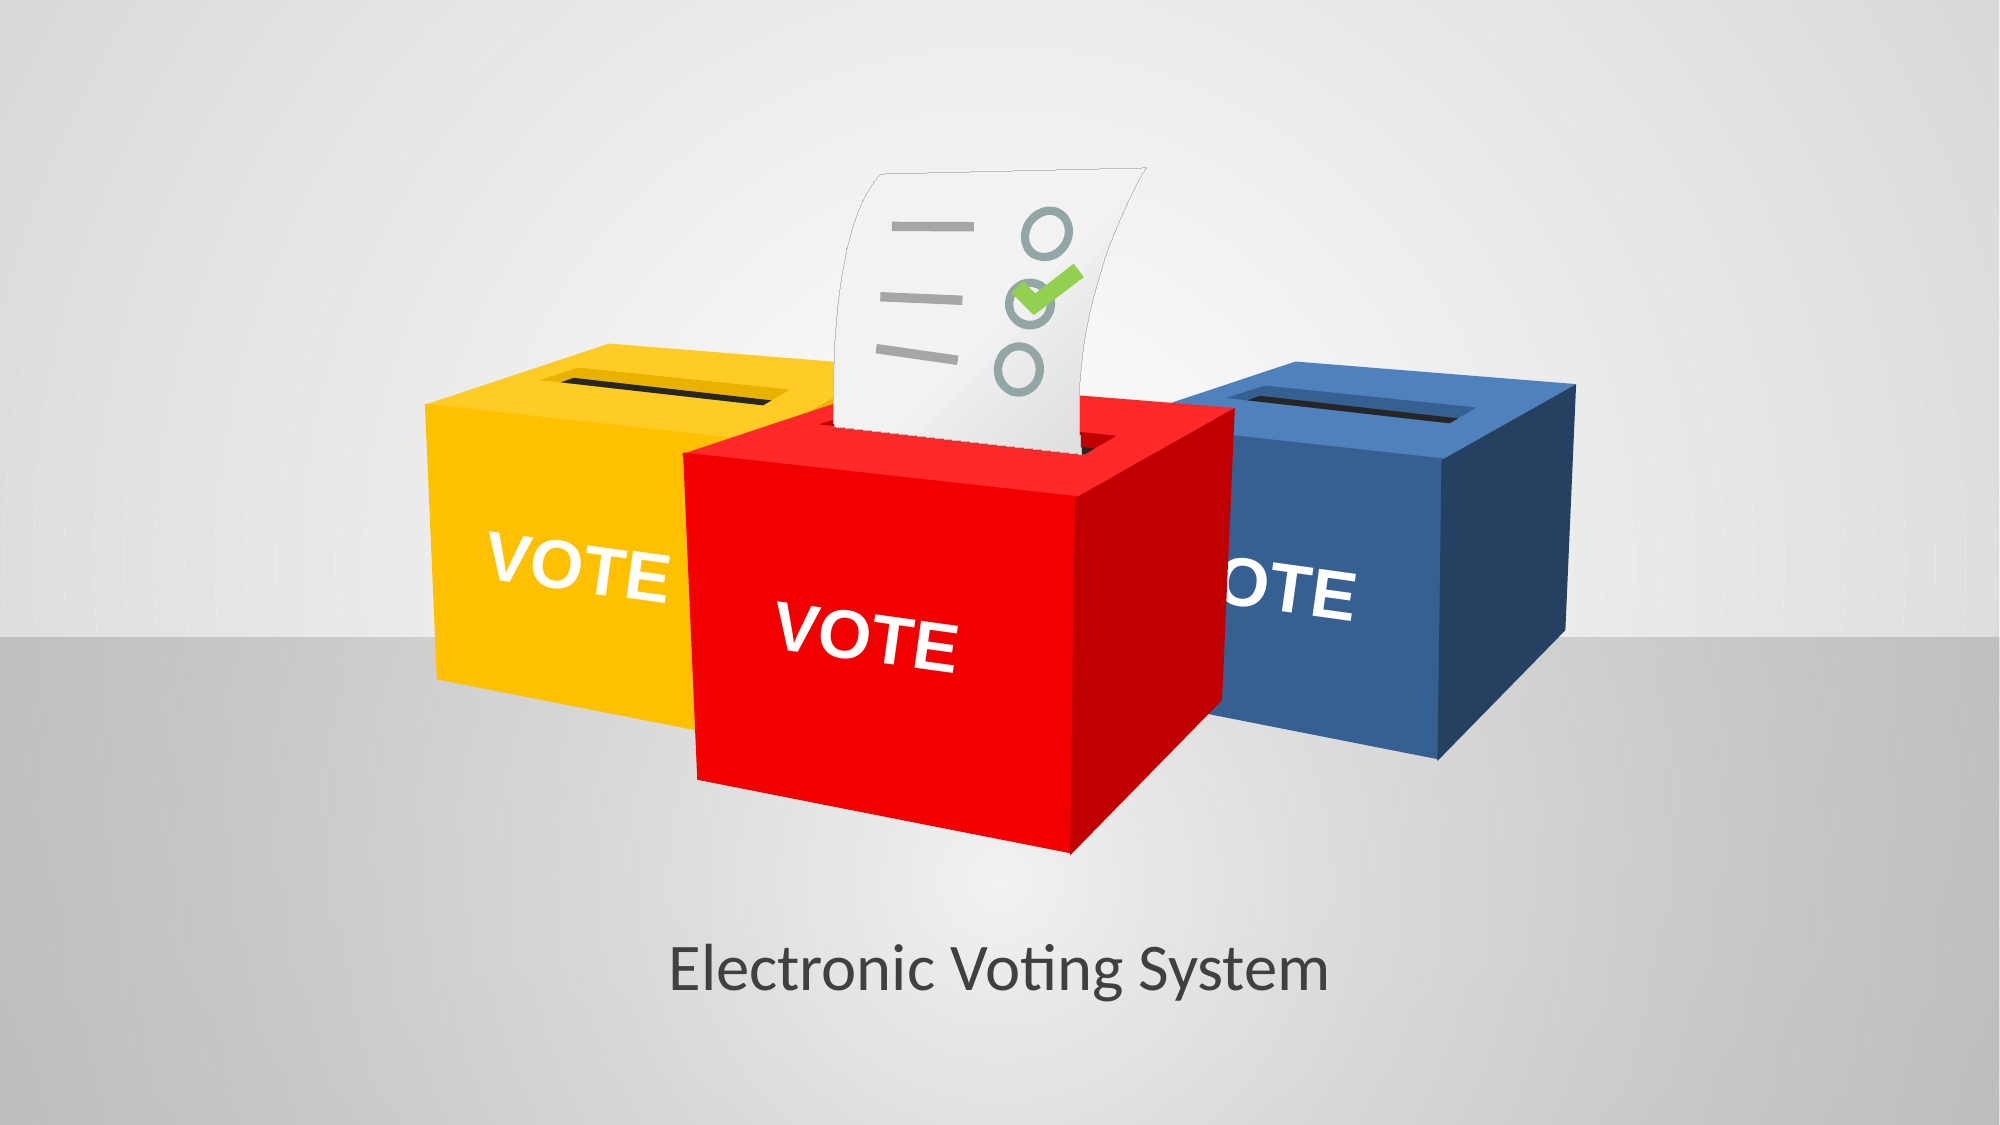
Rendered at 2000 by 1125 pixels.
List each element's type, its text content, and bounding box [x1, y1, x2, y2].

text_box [423, 167, 1577, 856]
title Electronic Voting System [149, 913, 1850, 1014]
